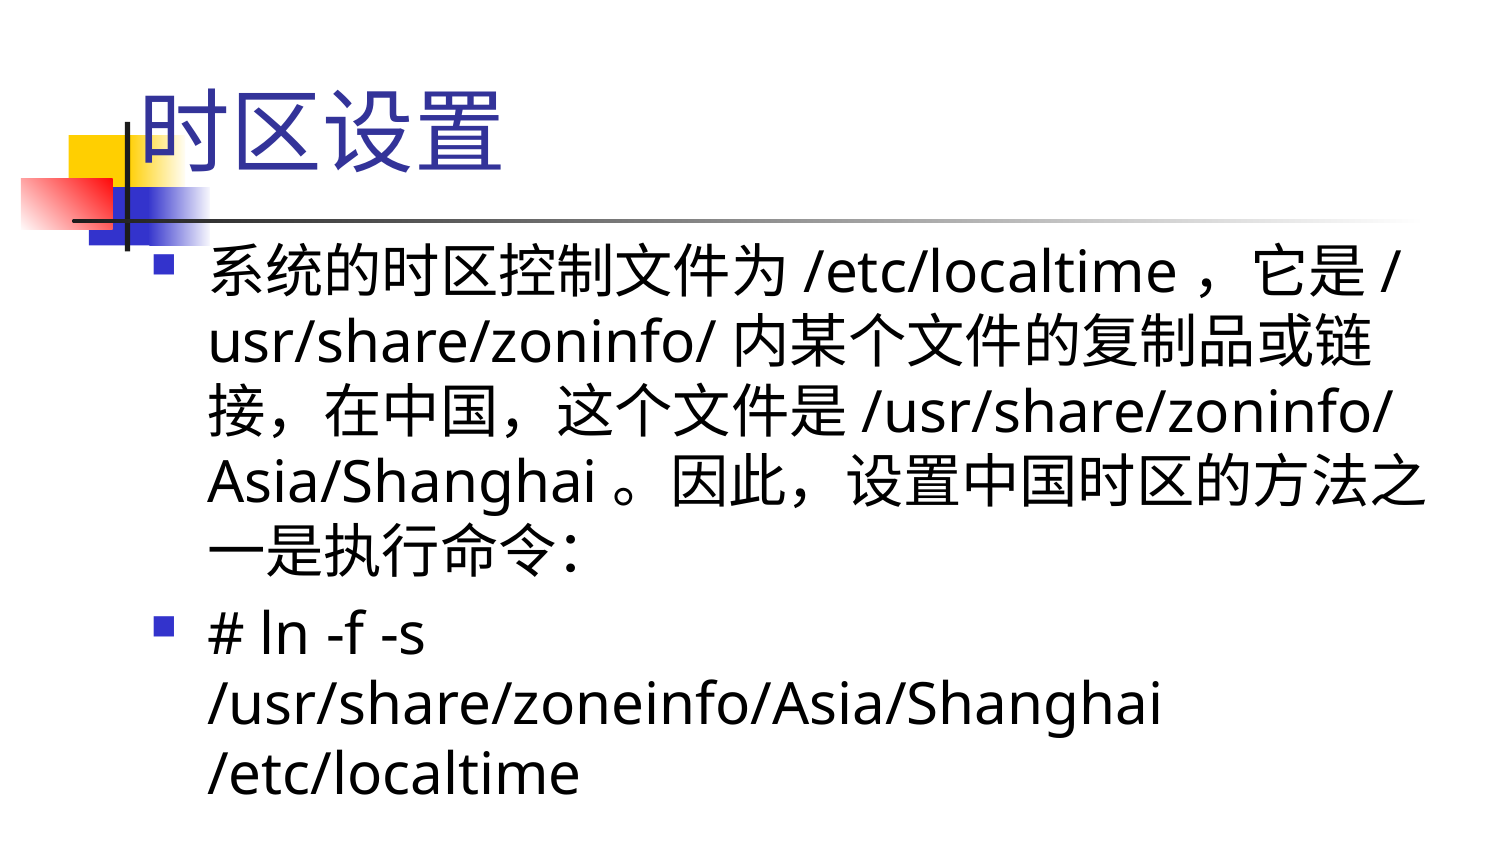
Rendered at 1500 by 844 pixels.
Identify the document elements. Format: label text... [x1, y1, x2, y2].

title 时区设置 [123, 49, 1462, 192]
list 系统的时区控制文件为/etc/localtime，它是/usr/share/zoninfo/内某个文件的复制品或链接，在中国，这个文件是/usr/share/zoninfo/Asia/Shanghai。因此，设置中国时区的方法之一是执行命令： # ln -f -s /usr/share/zoneinfo/Asia/Shanghai /etc/localtime [135, 226, 1469, 768]
